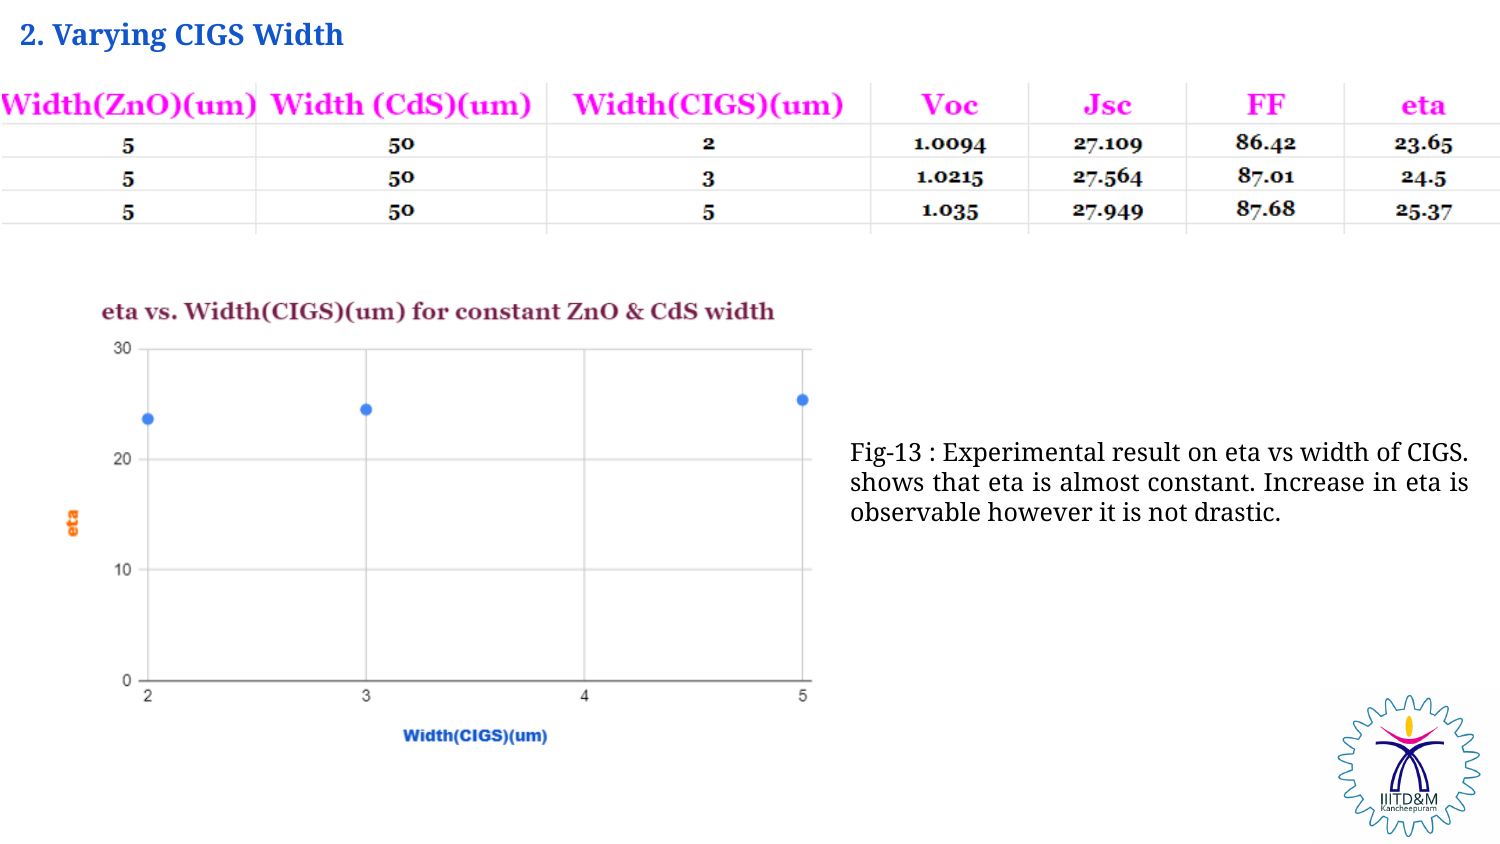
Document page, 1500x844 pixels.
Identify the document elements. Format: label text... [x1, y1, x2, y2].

picture [45, 282, 836, 765]
text_box 2. Varying CIGS Width [5, 242, 1500, 834]
text_box 2. Varying CIGS Width [5, 1, 1500, 81]
text_box Fig-13 : Experimental result on eta vs width of CIGS. shows that eta is almost constant. Increase in eta is observable however it is not drastic. [840, 421, 1485, 543]
picture [1314, 834, 1500, 844]
picture [2, 82, 1500, 235]
